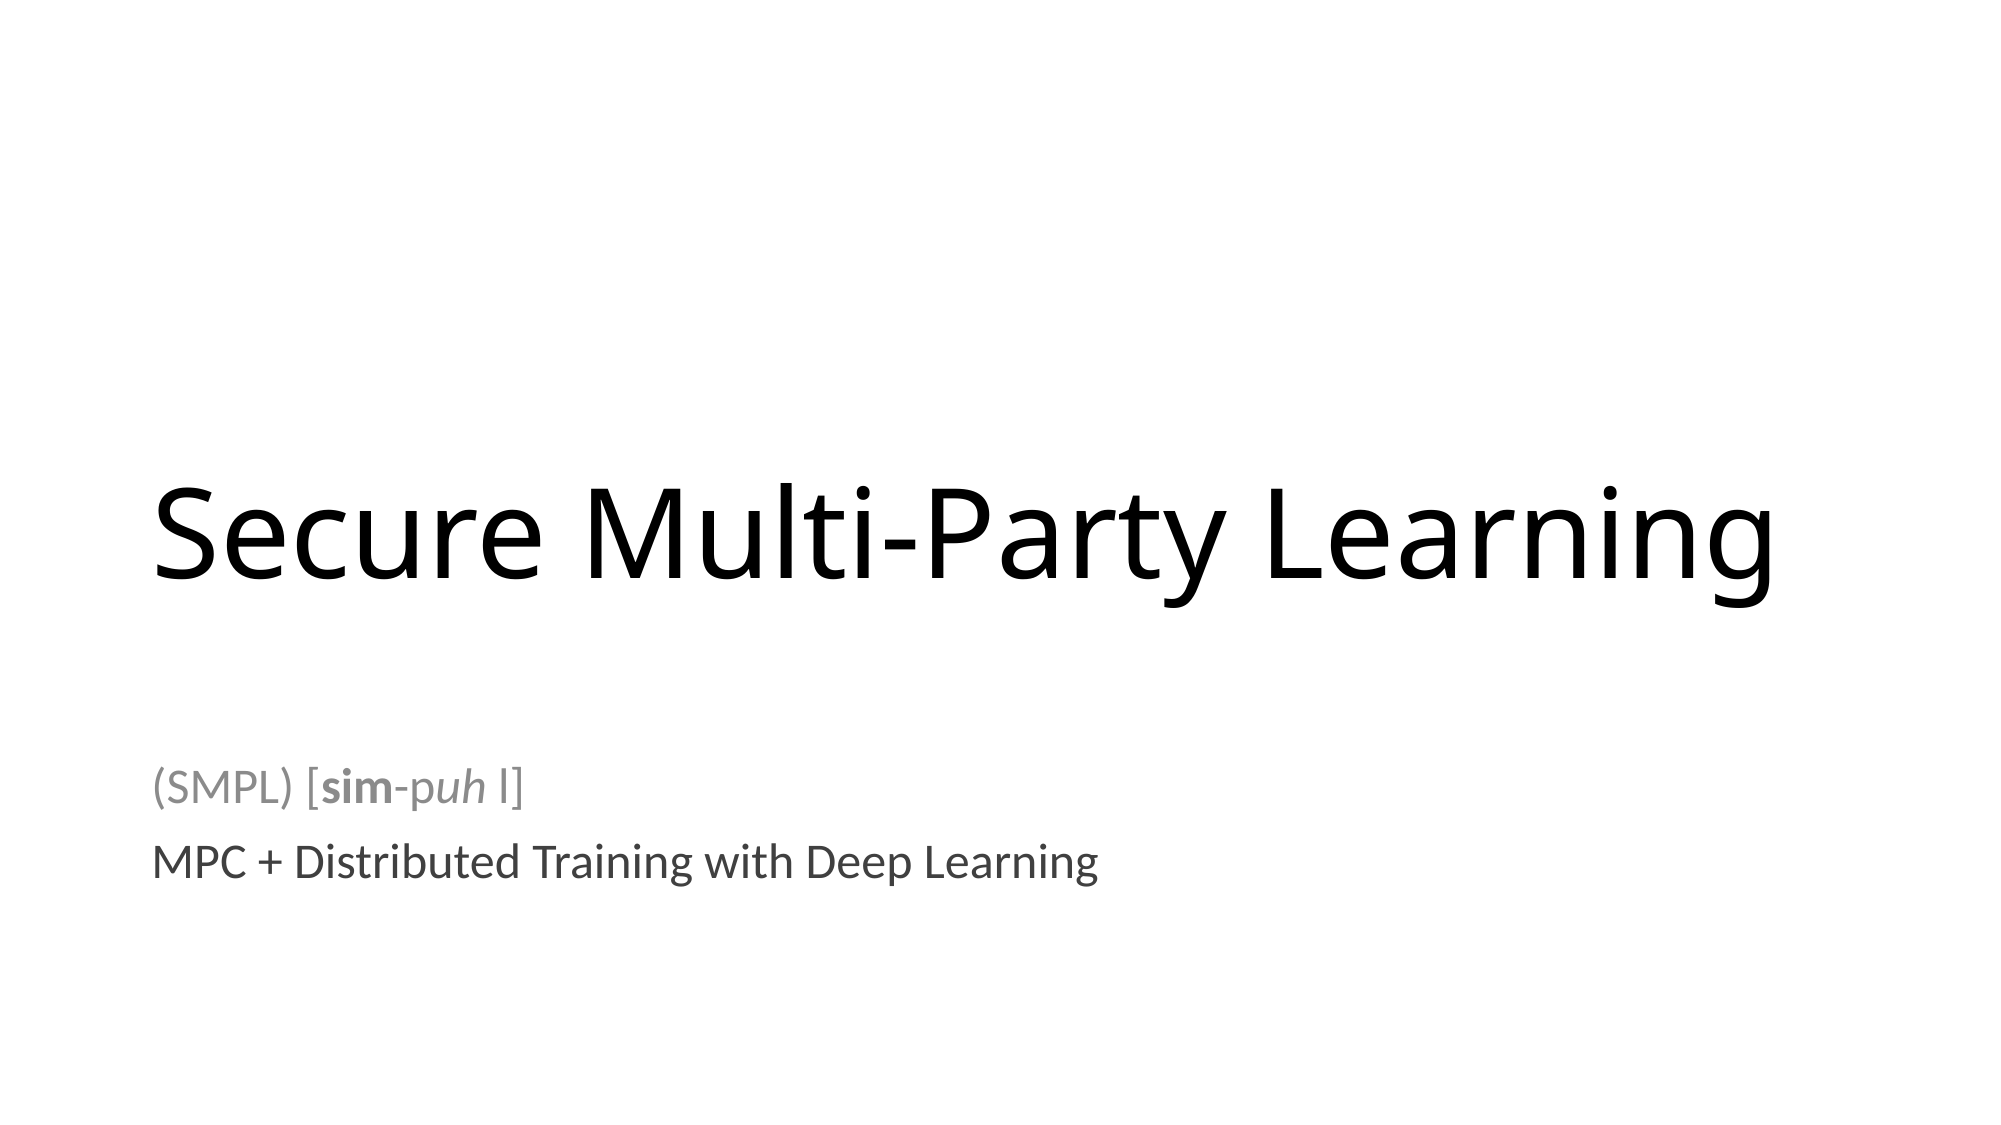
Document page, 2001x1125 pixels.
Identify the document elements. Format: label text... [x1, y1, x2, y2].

title Secure Multi-Party Learning [136, 280, 1862, 749]
list (SMPL) [sim-puh l] MPC + Distributed Training with Deep Learning [136, 752, 1862, 999]
